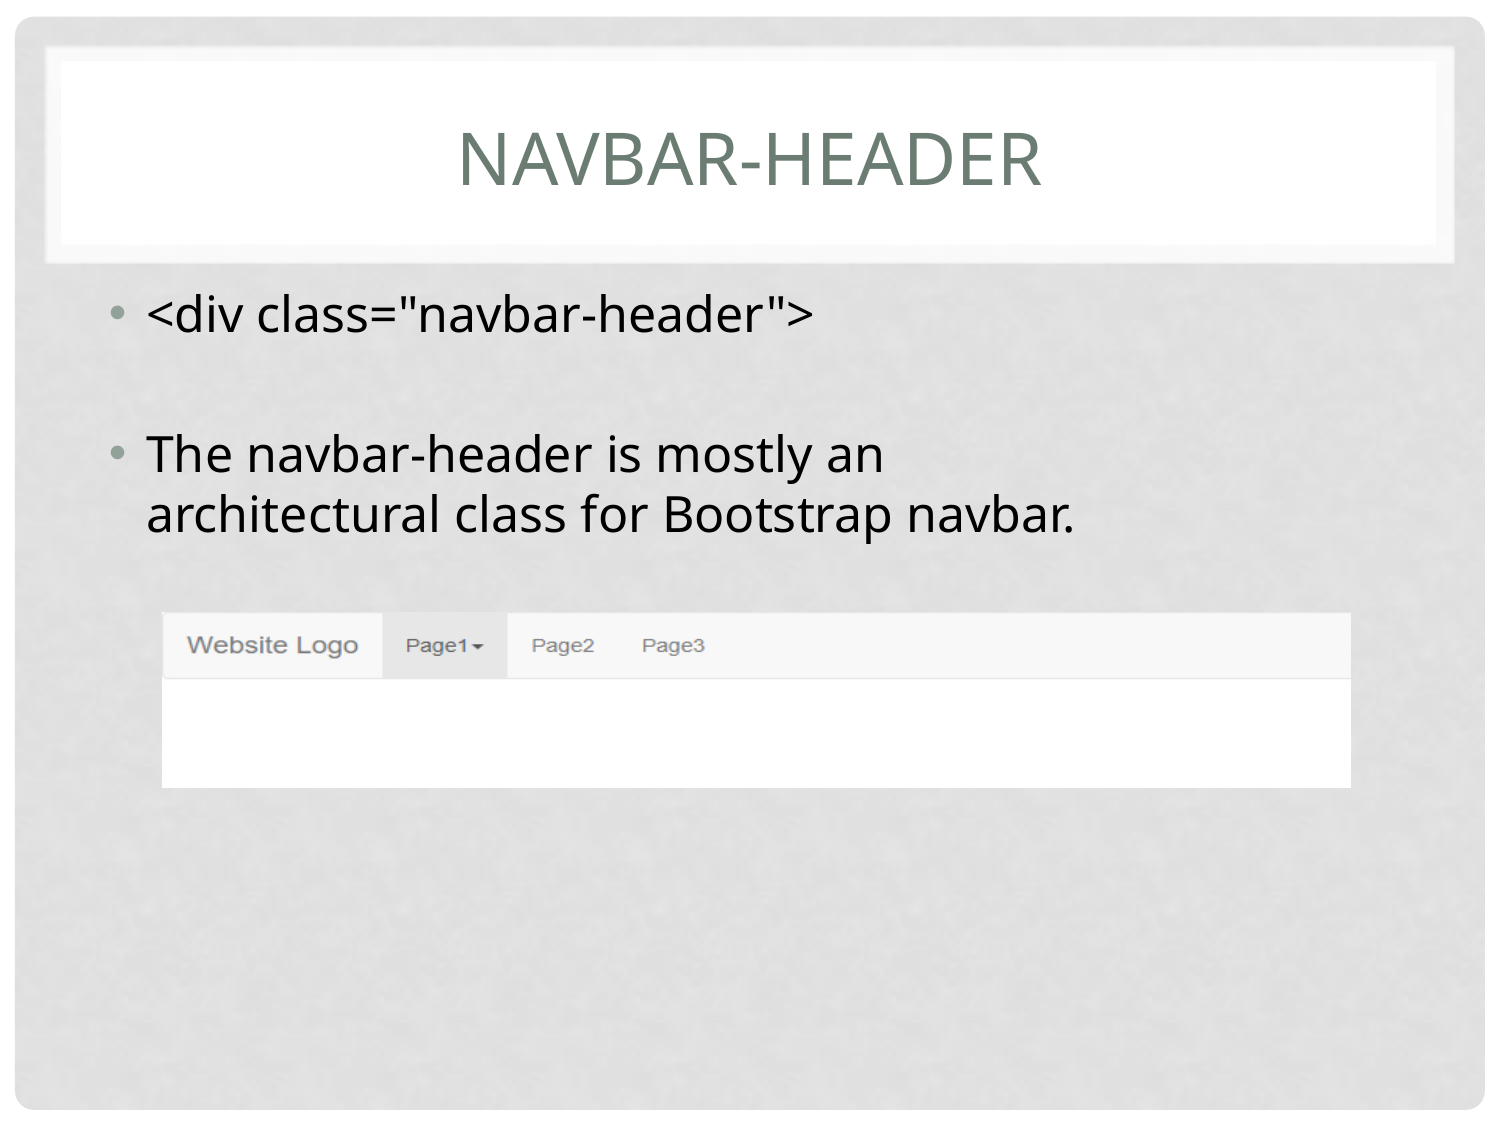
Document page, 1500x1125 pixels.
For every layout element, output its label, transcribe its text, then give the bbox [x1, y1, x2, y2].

list <div class="navbar-header"> The navbar-header is mostly an architectural class for Bootstrap navbar. [75, 275, 1425, 1018]
picture [162, 612, 1351, 788]
title Navbar-header [75, 24, 1425, 275]
